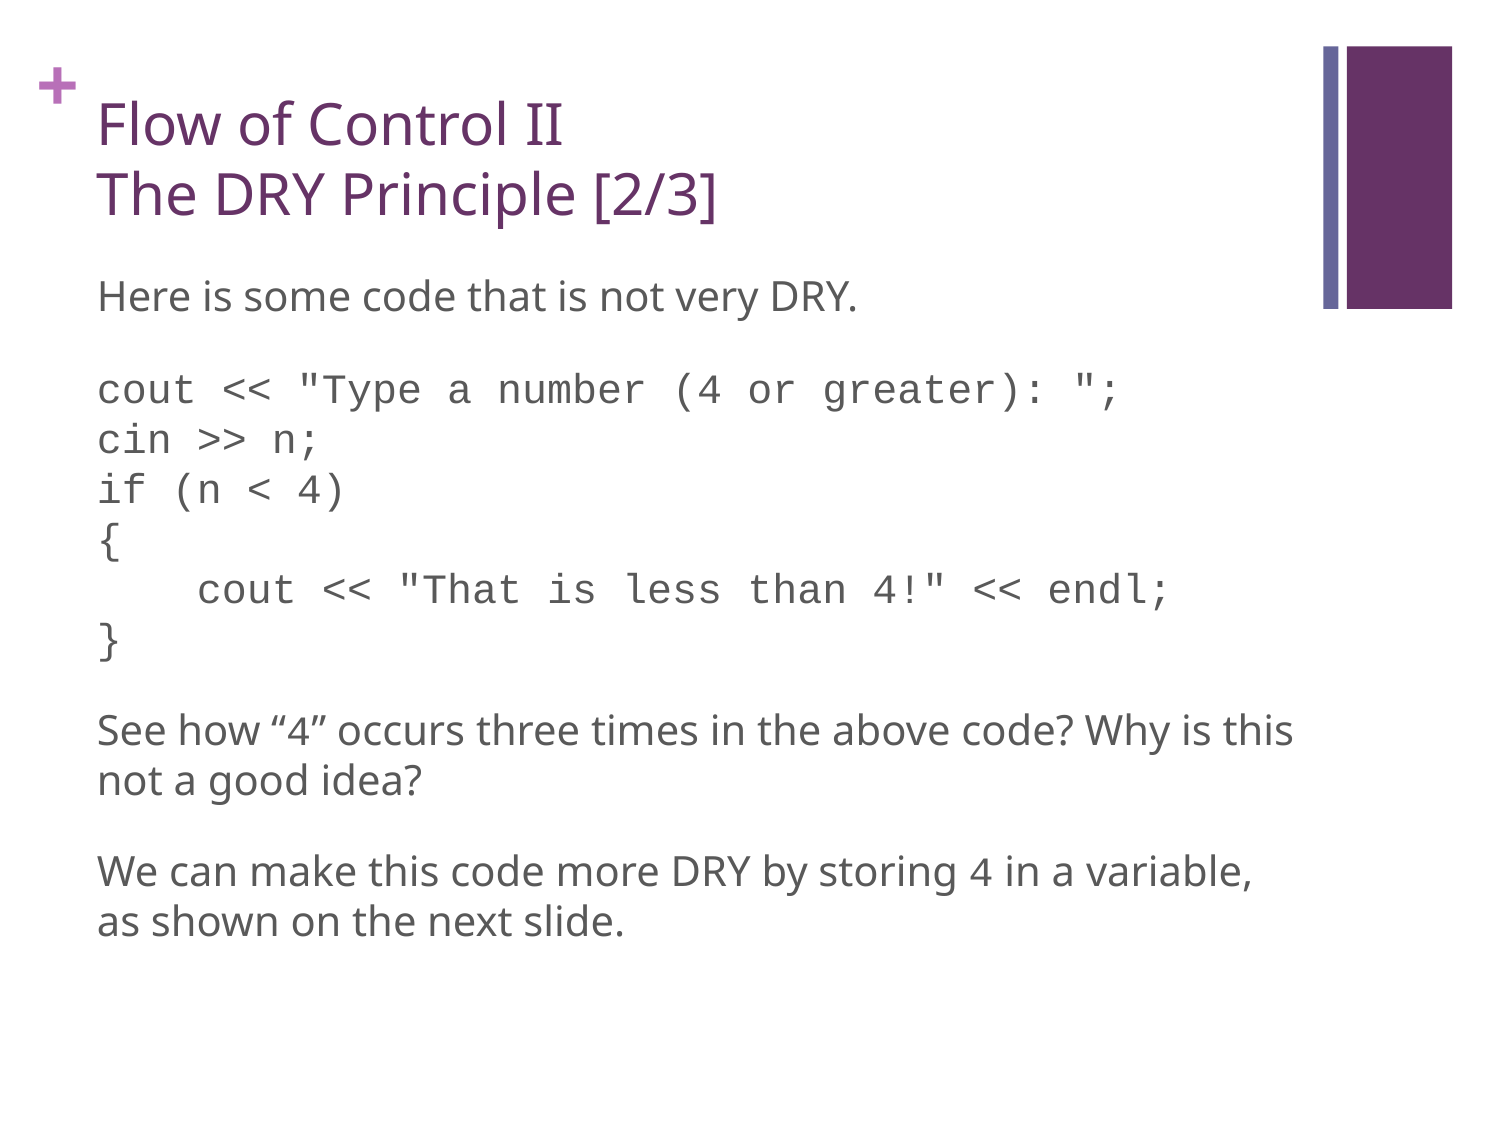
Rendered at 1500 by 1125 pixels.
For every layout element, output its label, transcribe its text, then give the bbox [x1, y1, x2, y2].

list Here is some code that is not very DRY. cout << "Type a number (4 or greater): "; cin >> n; if (n < 4) { cout << "That is less than 4!" << endl; } See how “4” occurs three times in the above code? Why is this not a good idea? We can make this code more DRY by storing 4 in a variable, as shown on the next slide. [81, 262, 1322, 1038]
title Flow of Control II The DRY Principle [2/3] [81, 79, 1322, 238]
